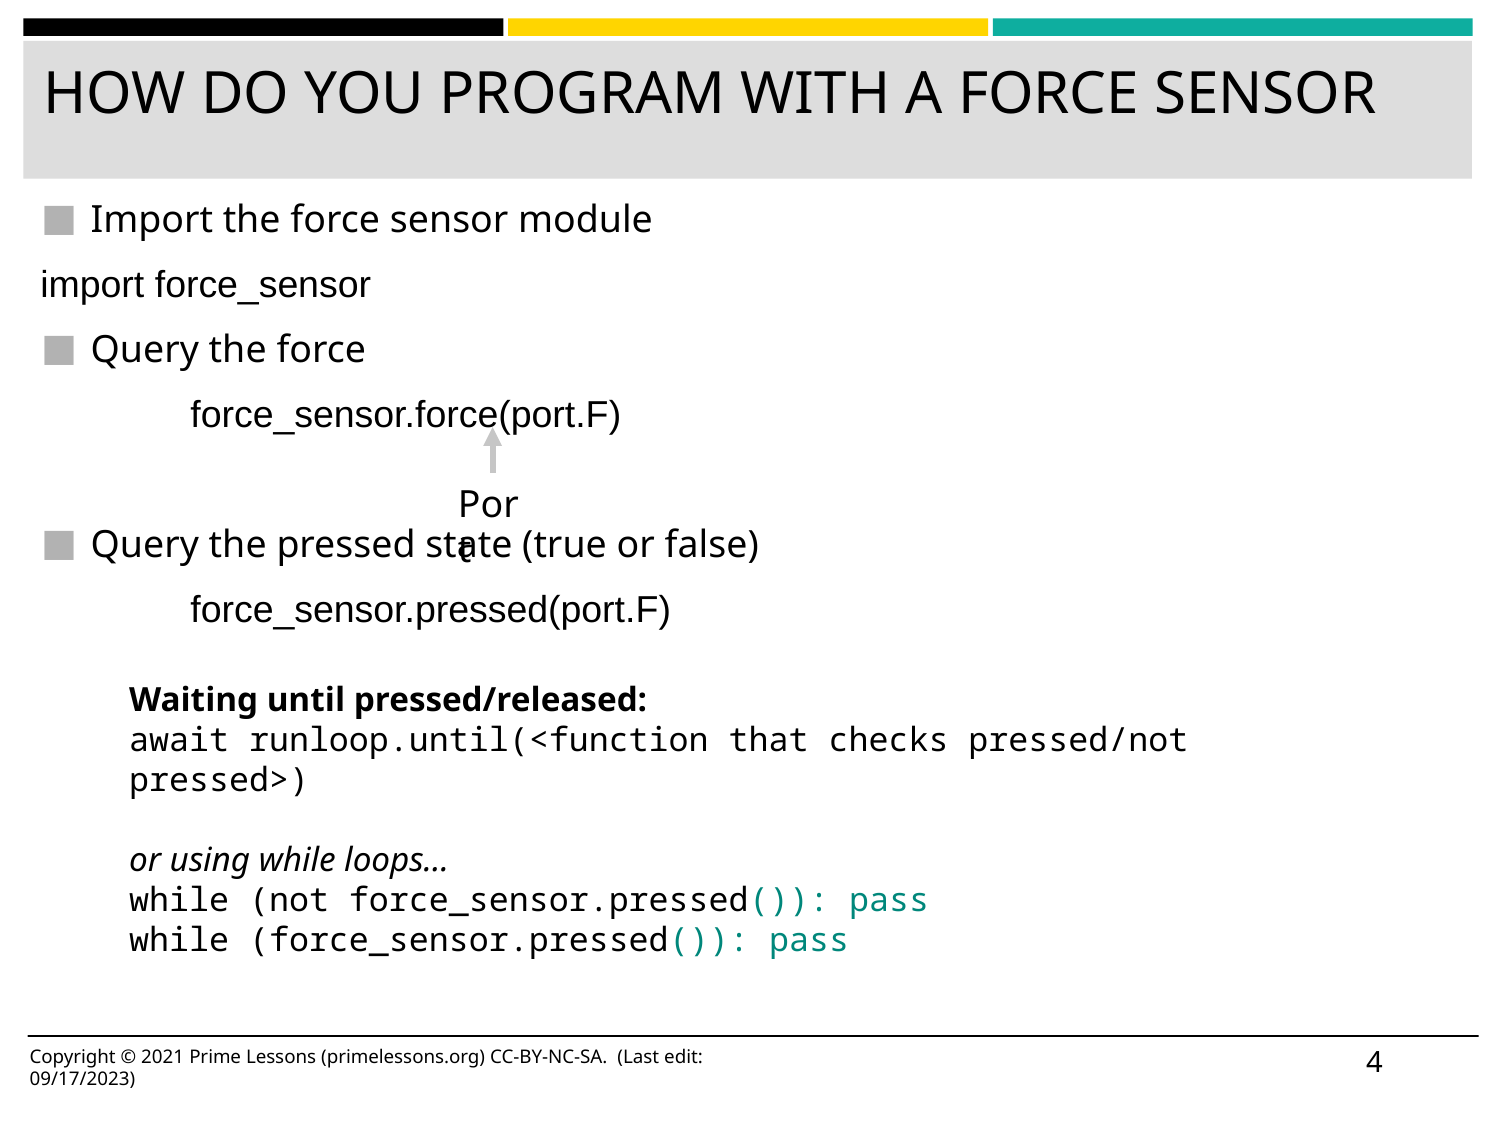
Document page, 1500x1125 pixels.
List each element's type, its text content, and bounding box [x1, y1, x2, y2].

text_box Port [442, 472, 543, 578]
list Import the force sensor module import force_sensor Query the force force_sensor.force(port.F) Query the pressed state (true or false) force_sensor.pressed(port.F) [25, 187, 1442, 1021]
title HOW DO YOU PROGRAM WITH A FORCE SENSOR [28, 48, 1464, 172]
slide_number ‹#› [1351, 1036, 1478, 1097]
text_box Waiting until pressed/released: await runloop.until(<function that checks pressed/not pressed>) or using while loops... while (not force_sensor.pressed()): pass while (force_sensor.pressed()): pass [114, 670, 1401, 1006]
footer Copyright © 2021 Prime Lessons (primelessons.org) CC-BY-NC-SA. (Last edit: 09/17/2023) [14, 1036, 814, 1097]
